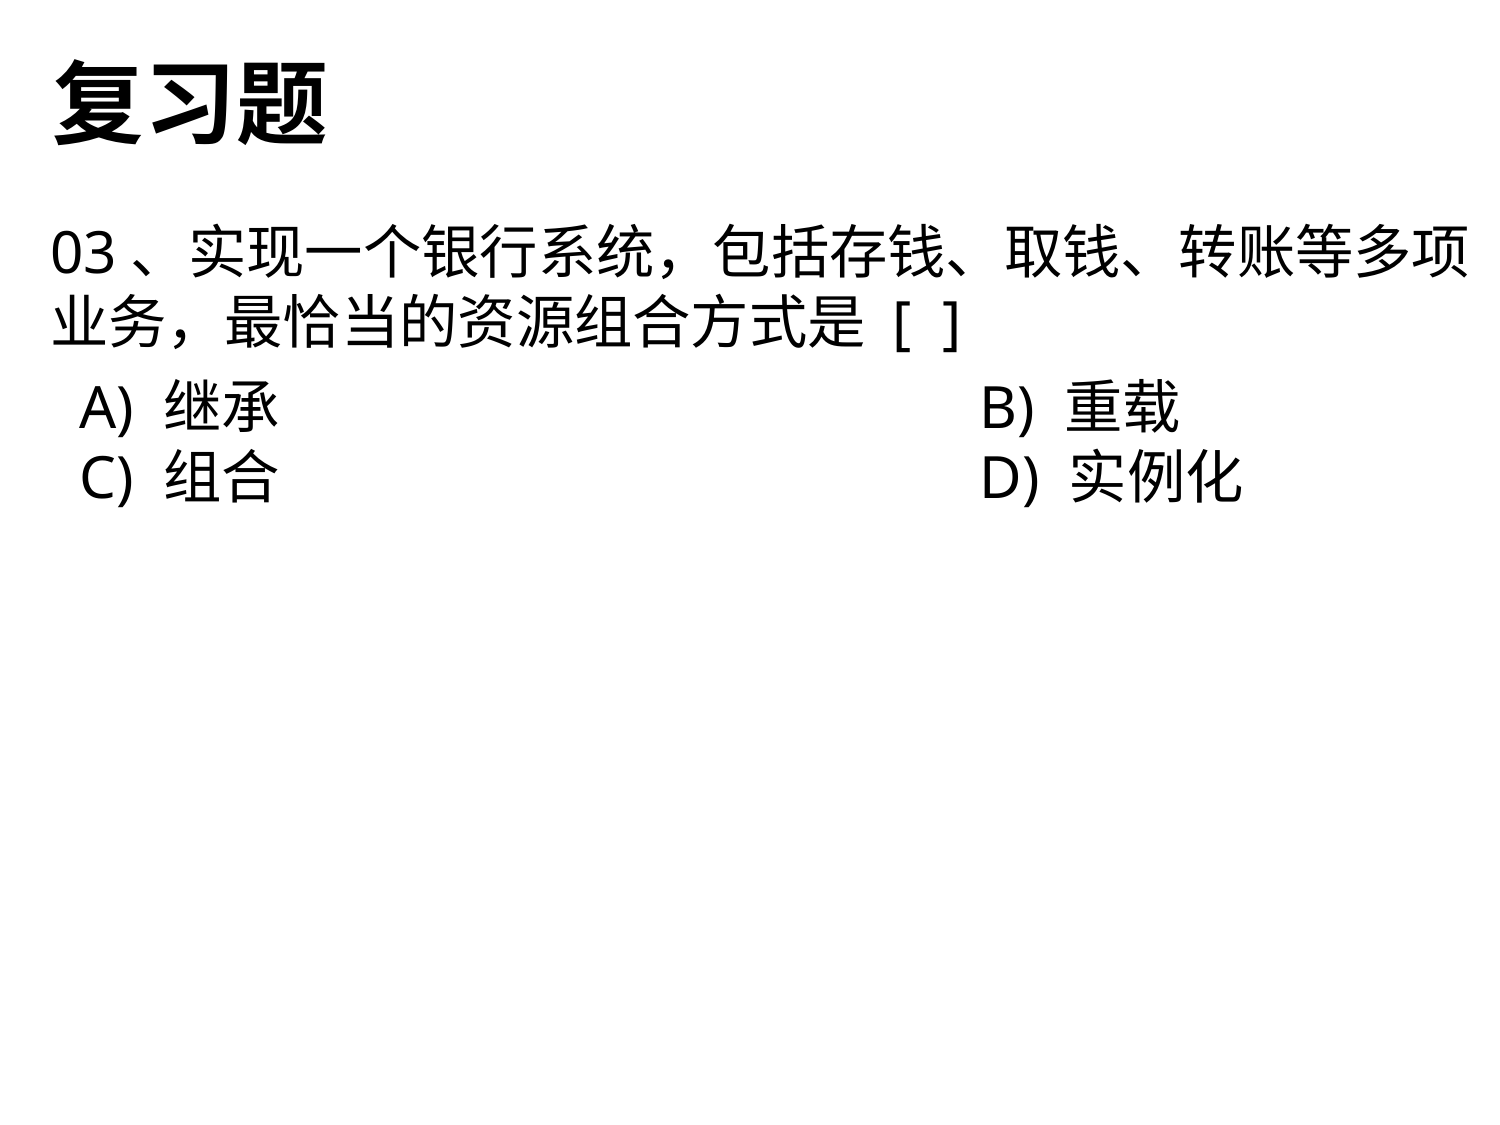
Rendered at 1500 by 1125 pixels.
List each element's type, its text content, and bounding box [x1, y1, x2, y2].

text_box 03、实现一个银行系统，包括存钱、取钱、转账等多项业务，最恰当的资源组合方式是 [ ] [35, 207, 1500, 363]
text_box 复习题 [38, 51, 1332, 178]
text_box A) 继承 B) 重载 C) 组合 D) 实例化 [64, 362, 1450, 518]
